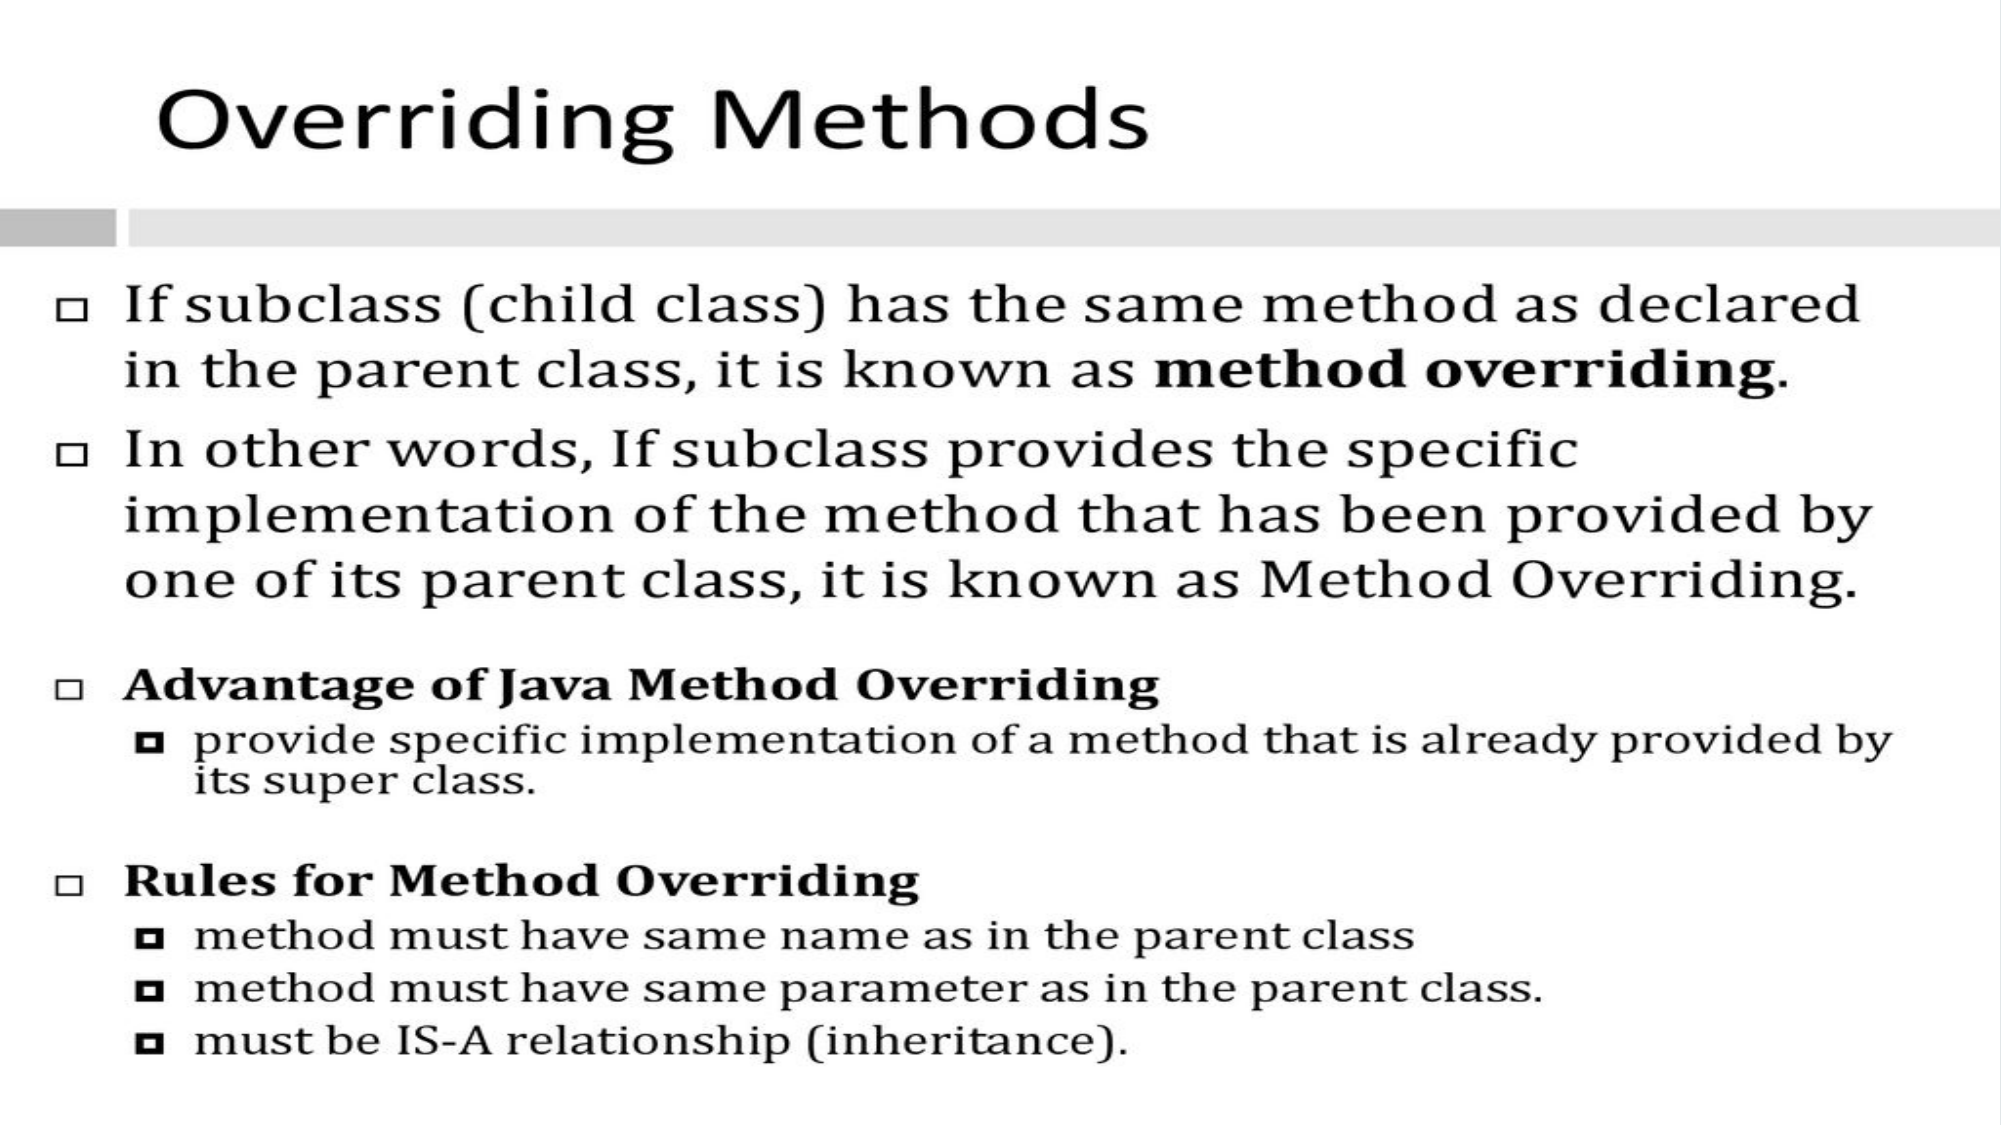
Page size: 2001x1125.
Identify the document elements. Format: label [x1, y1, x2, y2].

list [0, 0, 2000, 1125]
